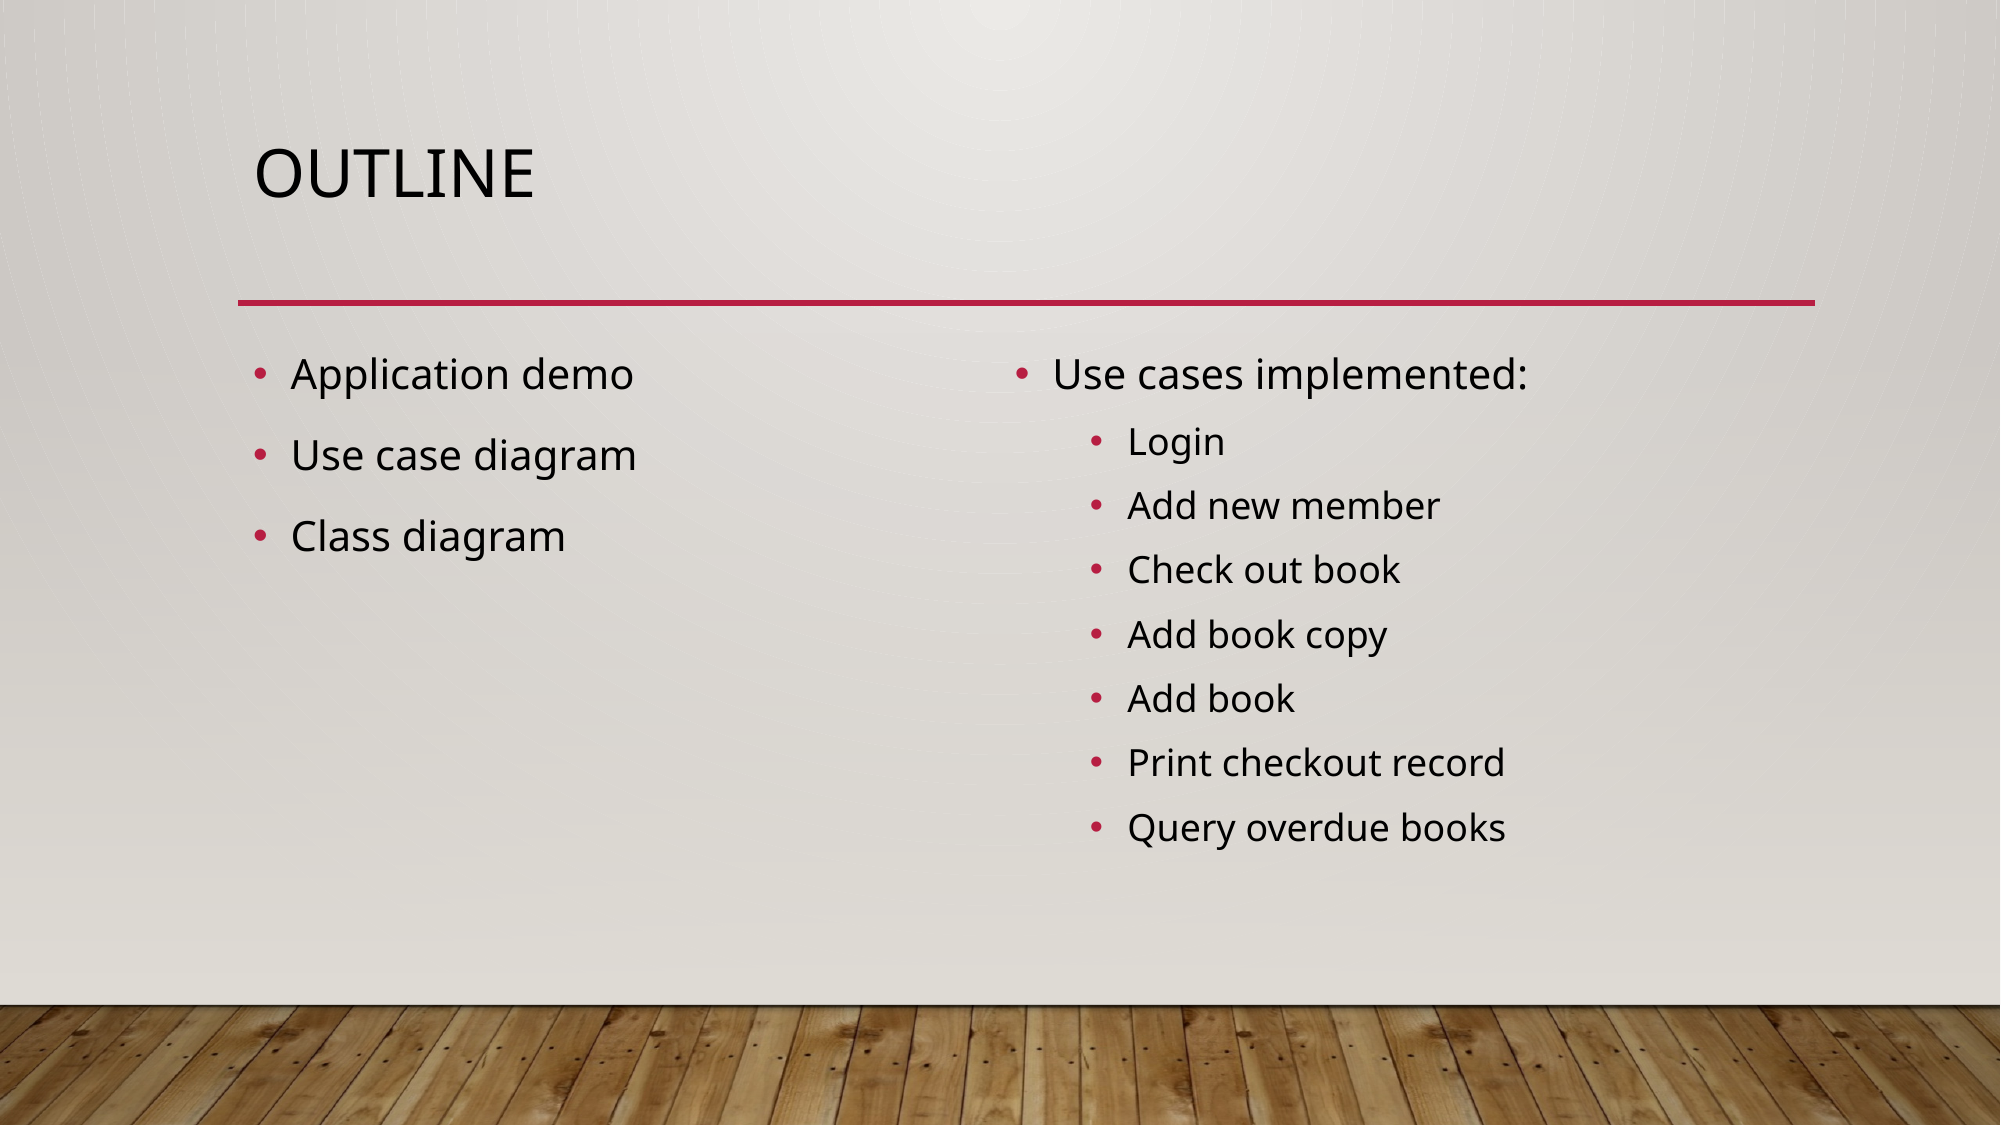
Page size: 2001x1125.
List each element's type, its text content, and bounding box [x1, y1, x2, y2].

text_box Use cases implemented: Login Add new member Check out book Add book copy Add book Print checkout record Query overdue books [999, 330, 1607, 897]
list Application demo Use case diagram Class diagram [238, 330, 846, 897]
picture [0, 1005, 2000, 1125]
title outline [238, 131, 1814, 305]
